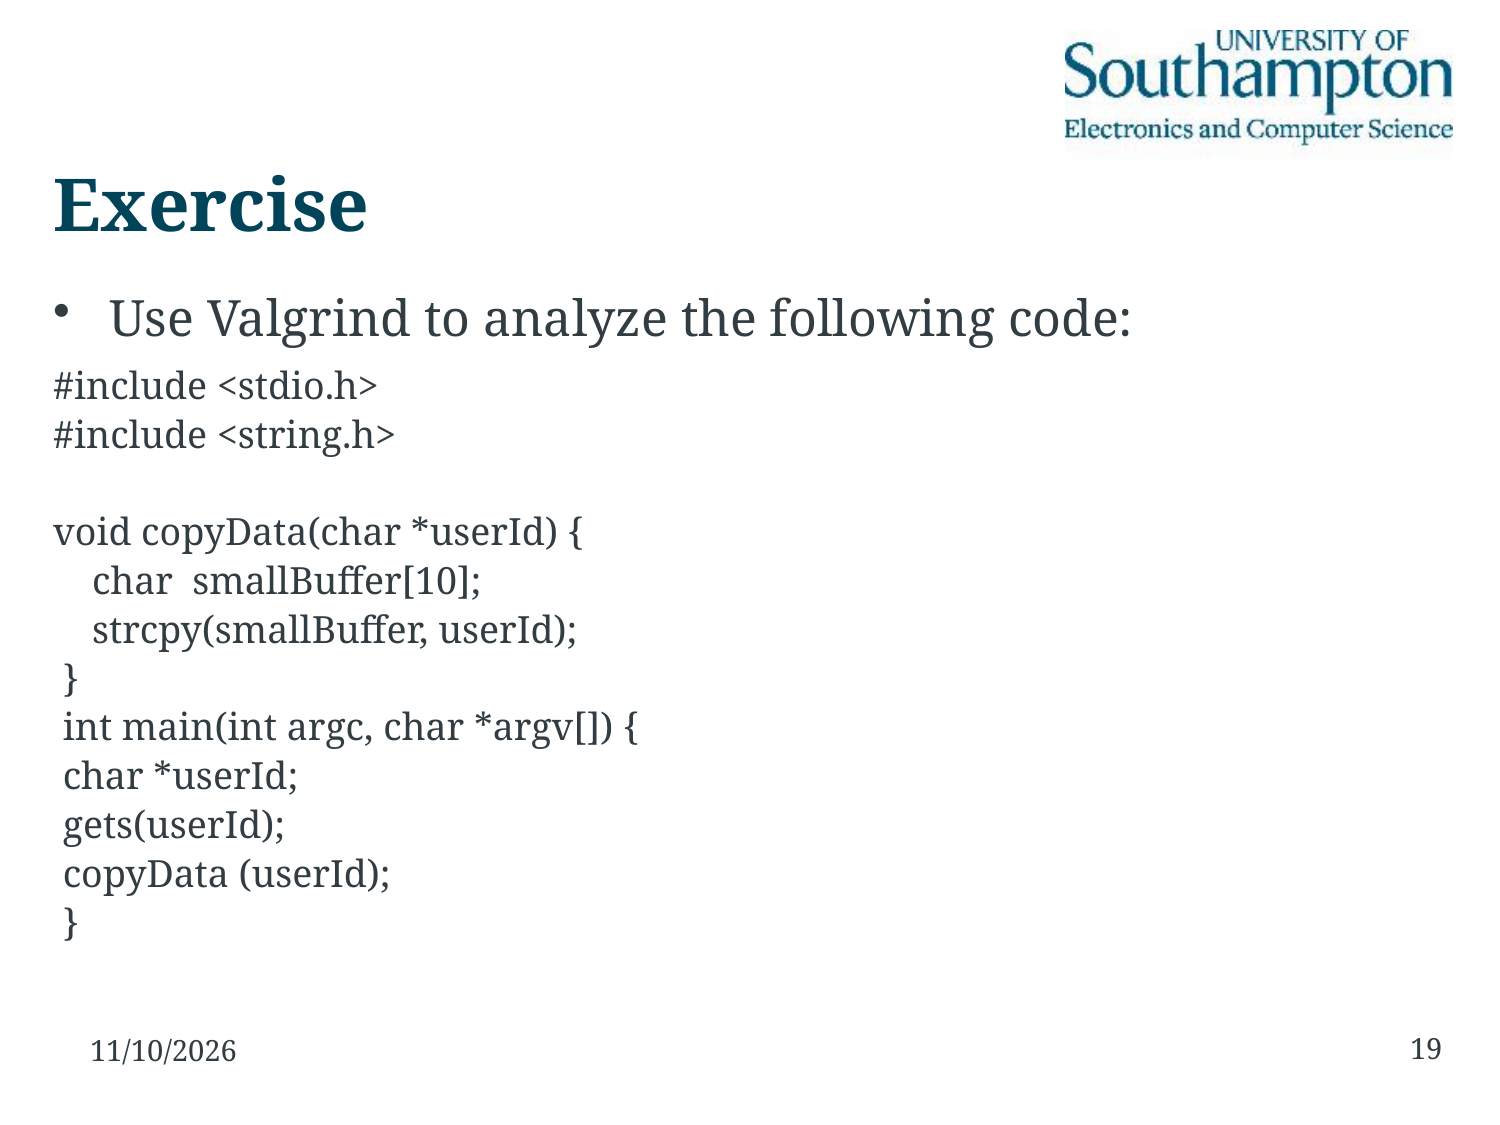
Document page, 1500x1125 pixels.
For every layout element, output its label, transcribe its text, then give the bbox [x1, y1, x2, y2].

slide_number 19 [1092, 1022, 1443, 1102]
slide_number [74, 1024, 426, 1103]
list Use Valgrind to analyze the following code: #include <stdio.h> #include <string.h> void copyData(char *userId) { char smallBuffer[10]; strcpy(smallBuffer, userId); } int main(int argc, char *argv[]) { char *userId; gets(userId); copyData (userId); } [53, 278, 1447, 1022]
title Exercise [53, 148, 1447, 256]
picture [1065, 30, 1453, 185]
